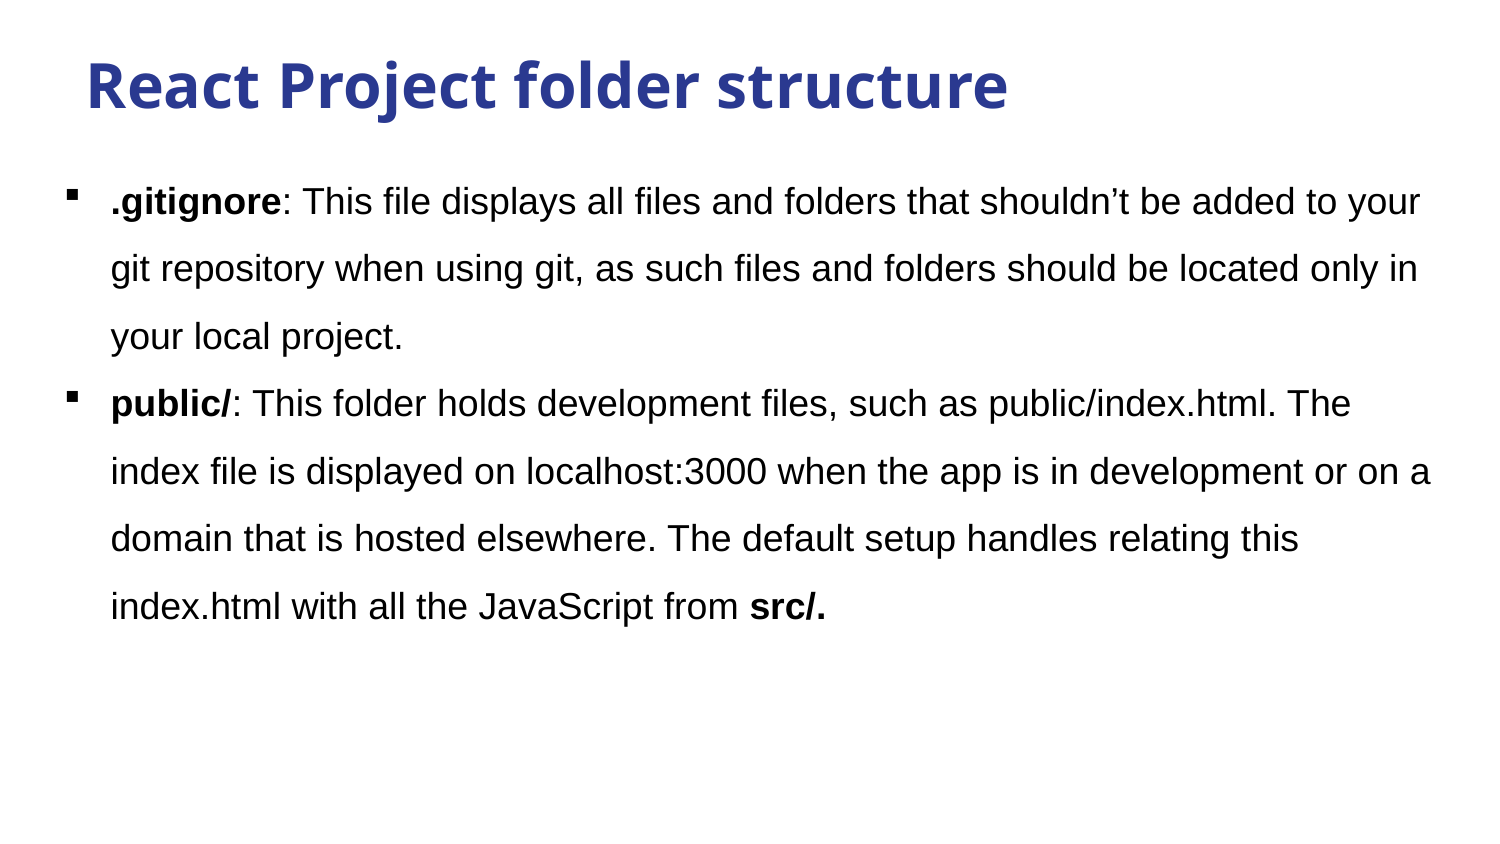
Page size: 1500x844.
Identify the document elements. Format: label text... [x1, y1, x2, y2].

text_box .gitignore: This file displays all files and folders that shouldn’t be added to your git repository when using git, as such files and folders should be located only in your local project. public/: This folder holds development files, such as public/index.html. The index file is displayed on localhost:3000 when the app is in development or on a domain that is hosted elsewhere. The default setup handles relating this index.html with all the JavaScript from src/. [48, 146, 1451, 635]
title React Project folder structure [70, 30, 1430, 138]
